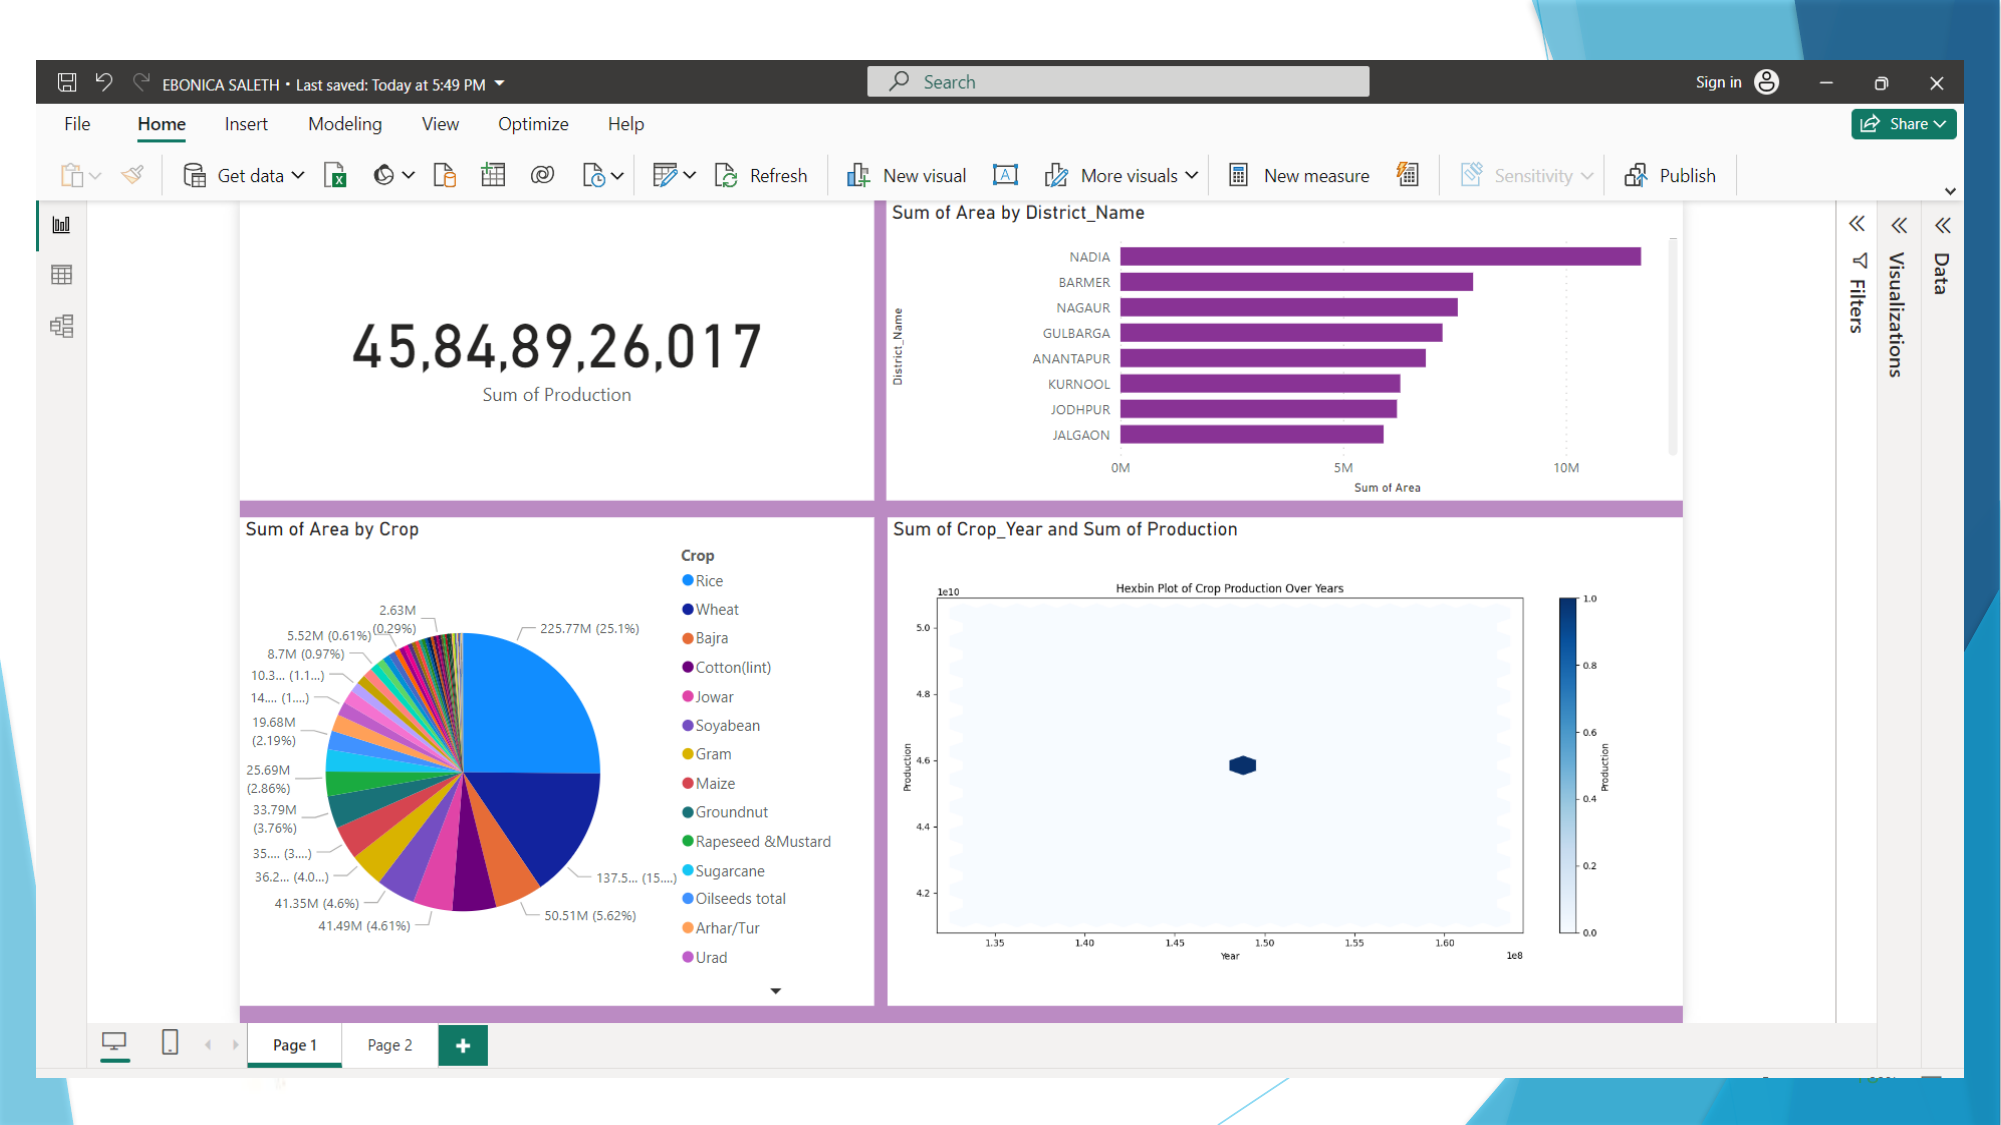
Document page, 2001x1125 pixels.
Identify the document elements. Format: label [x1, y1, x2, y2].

picture [35, 59, 1965, 1094]
